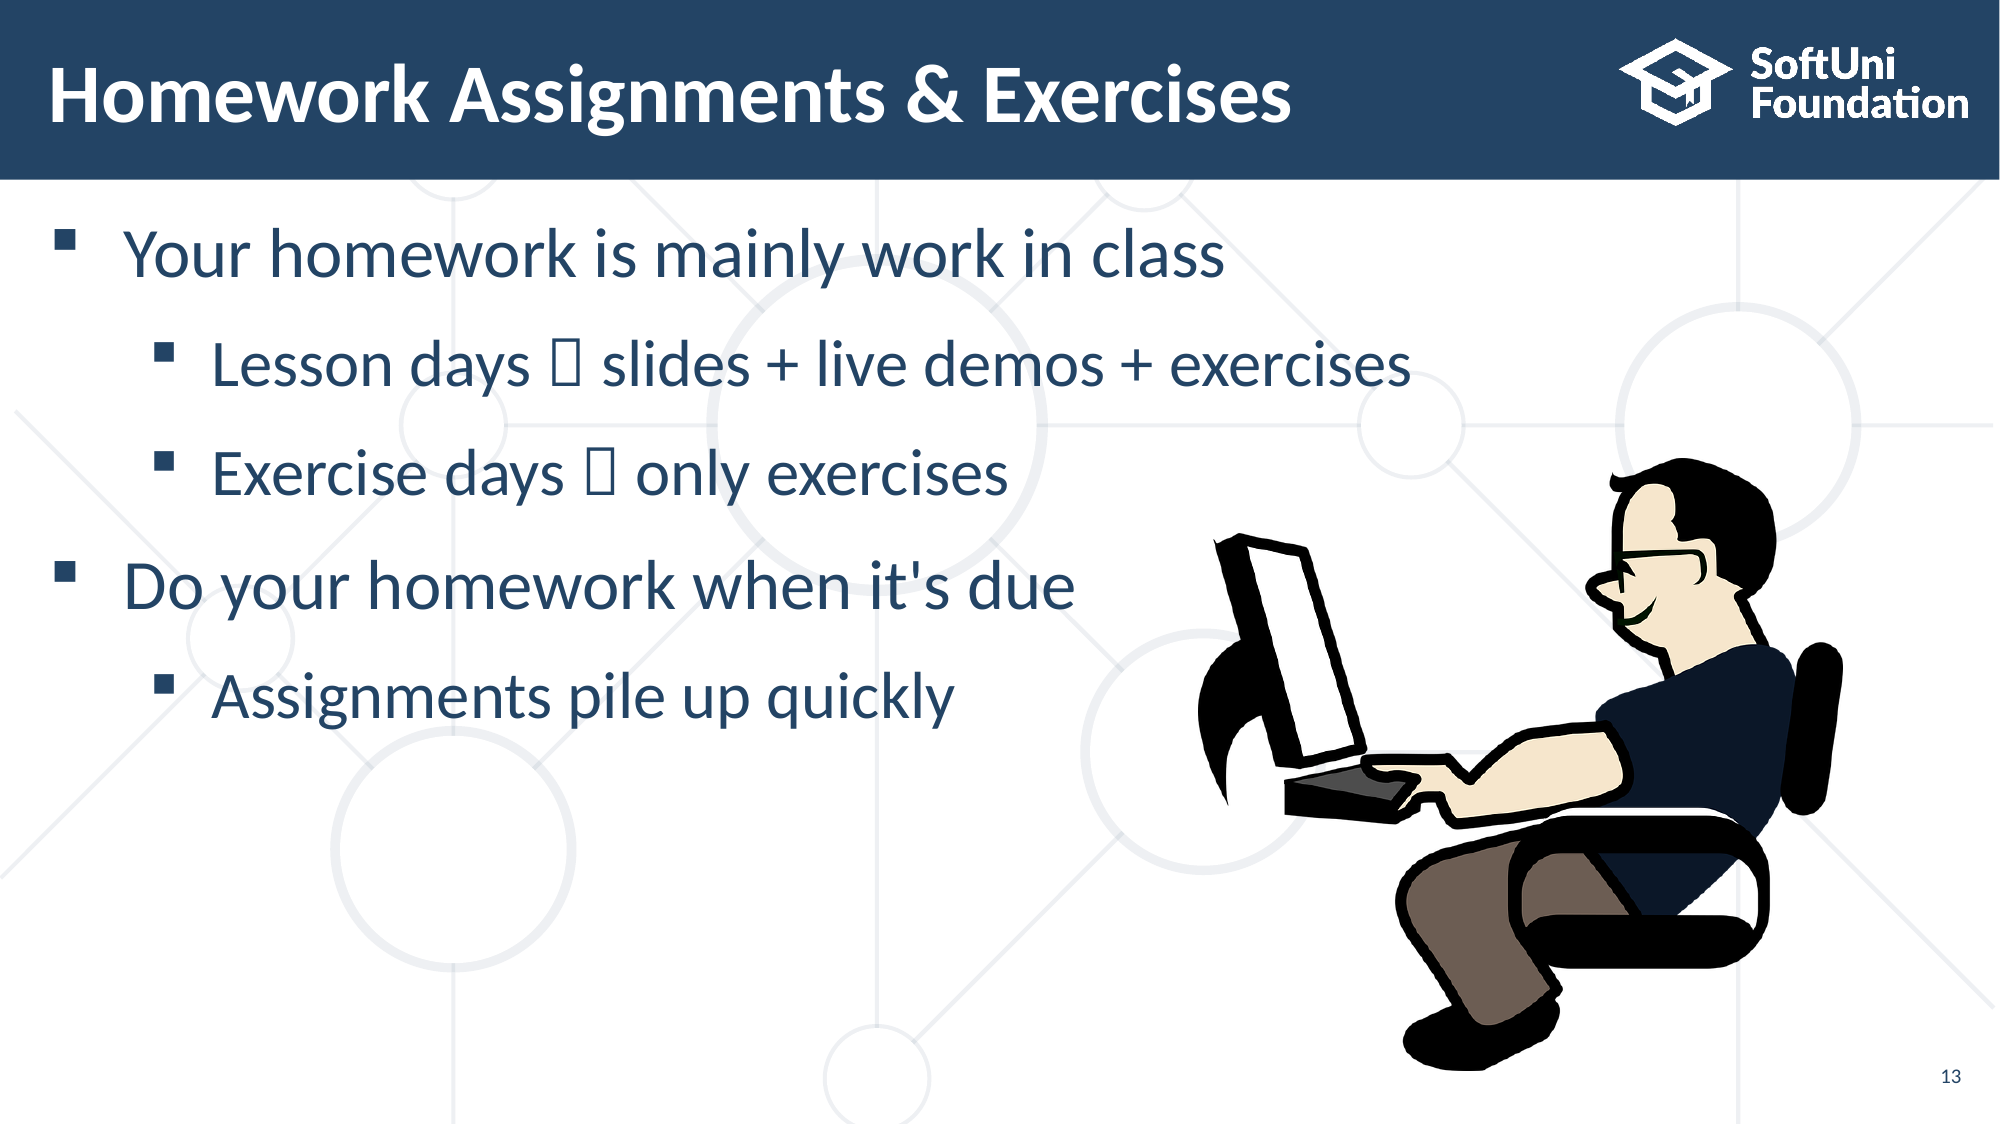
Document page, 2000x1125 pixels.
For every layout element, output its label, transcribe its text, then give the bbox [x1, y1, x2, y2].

list Your homework is mainly work in class Lesson days  slides + live demos + exercises Exercise days  only exercises Do your homework when it's due Assignments pile up quickly [31, 196, 1970, 1050]
picture [1198, 457, 1844, 1071]
slide_number 13 [1896, 1049, 1968, 1101]
title Homework Assignments & Exercises [31, 16, 1591, 162]
picture [1618, 38, 1968, 126]
